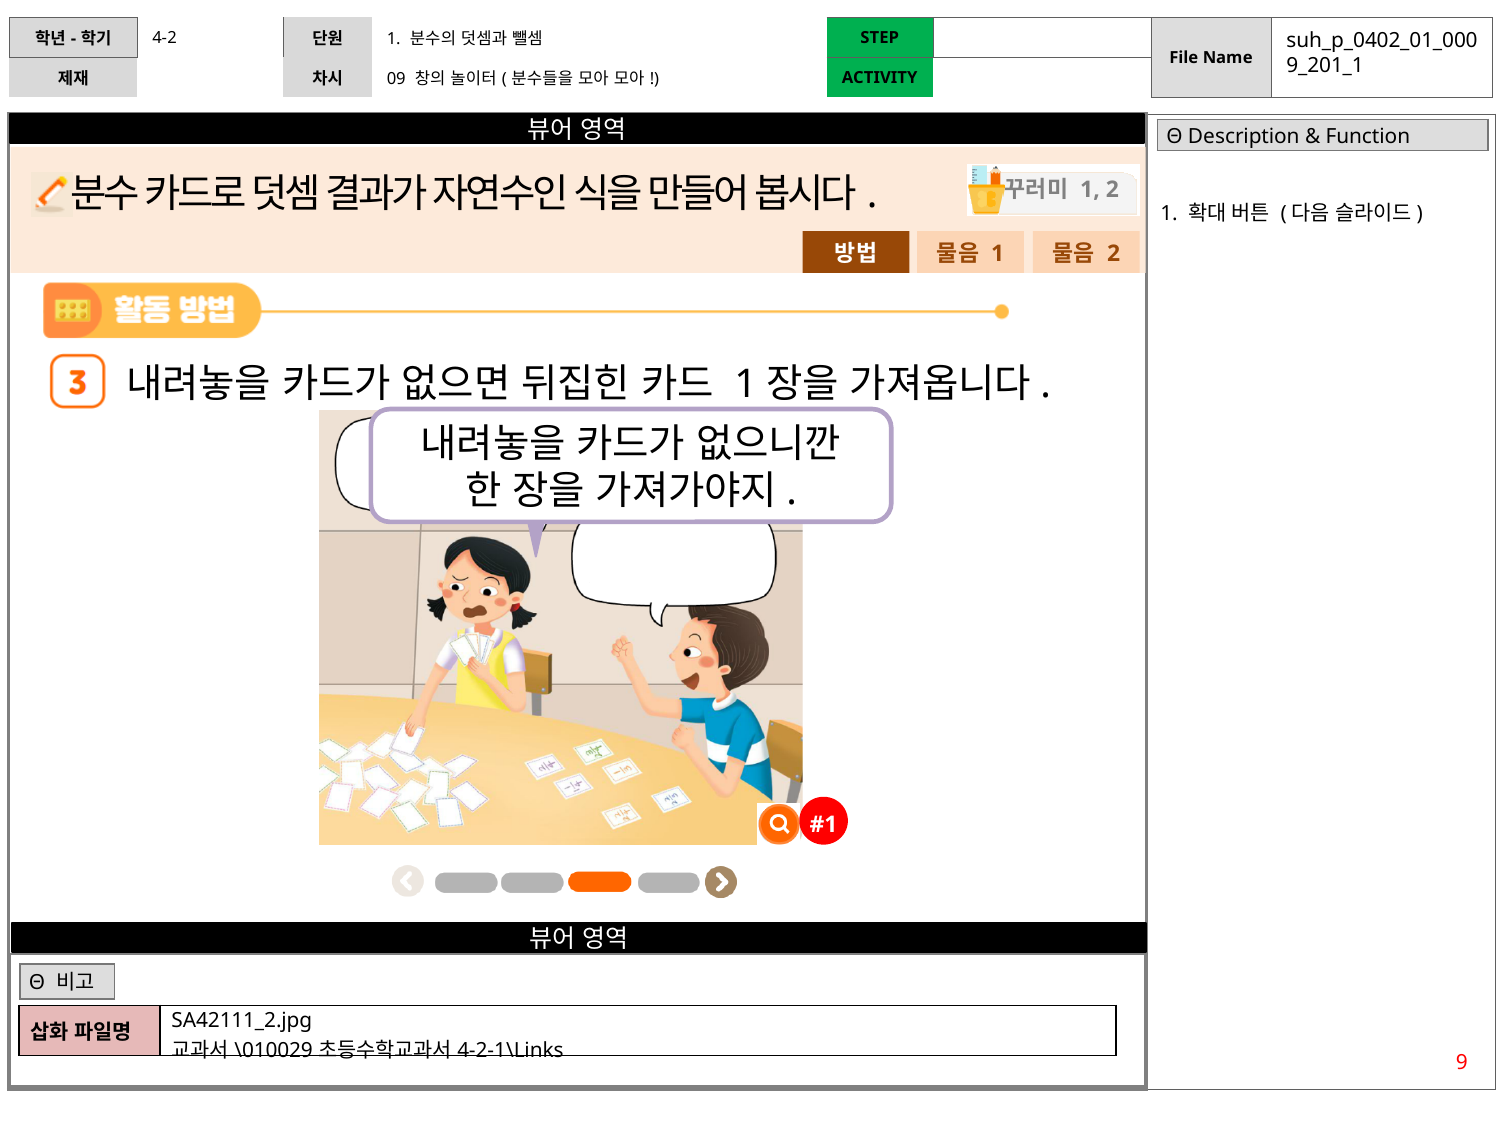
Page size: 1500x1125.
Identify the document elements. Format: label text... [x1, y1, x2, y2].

text_box [9, 145, 1148, 275]
table_header 삽화 파일명 [20, 1006, 159, 1055]
table_header SA42111_2.jpg 교과서\010029초등수학교과서4-2-1\Links [161, 1006, 1115, 1055]
text_box 내려놓을 카드가 없으면 뒤집힌 카드 1장을 가져옵니다. [113, 350, 1140, 413]
picture [47, 349, 109, 412]
text_box 분수 카드로 덧셈 결과가 자연수인 식을 만들어 봅시다. [55, 160, 1145, 223]
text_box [967, 164, 1164, 238]
text_box #1 [807, 794, 851, 847]
picture [566, 869, 632, 894]
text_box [802, 230, 1140, 274]
picture [432, 868, 499, 895]
picture [31, 172, 73, 217]
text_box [390, 863, 738, 899]
text_box 내려놓을 카드가 없으니깐 한 장을 가져가야지. [380, 406, 894, 524]
text_box suh_p_0402_01_0009_201_1 [1271, 18, 1500, 84]
table_header Θ Description & Function [1158, 120, 1487, 150]
picture [319, 410, 804, 845]
picture [40, 278, 1020, 345]
text_box 1. 확대 버튼 (다음 슬라이드) [1145, 160, 1500, 388]
